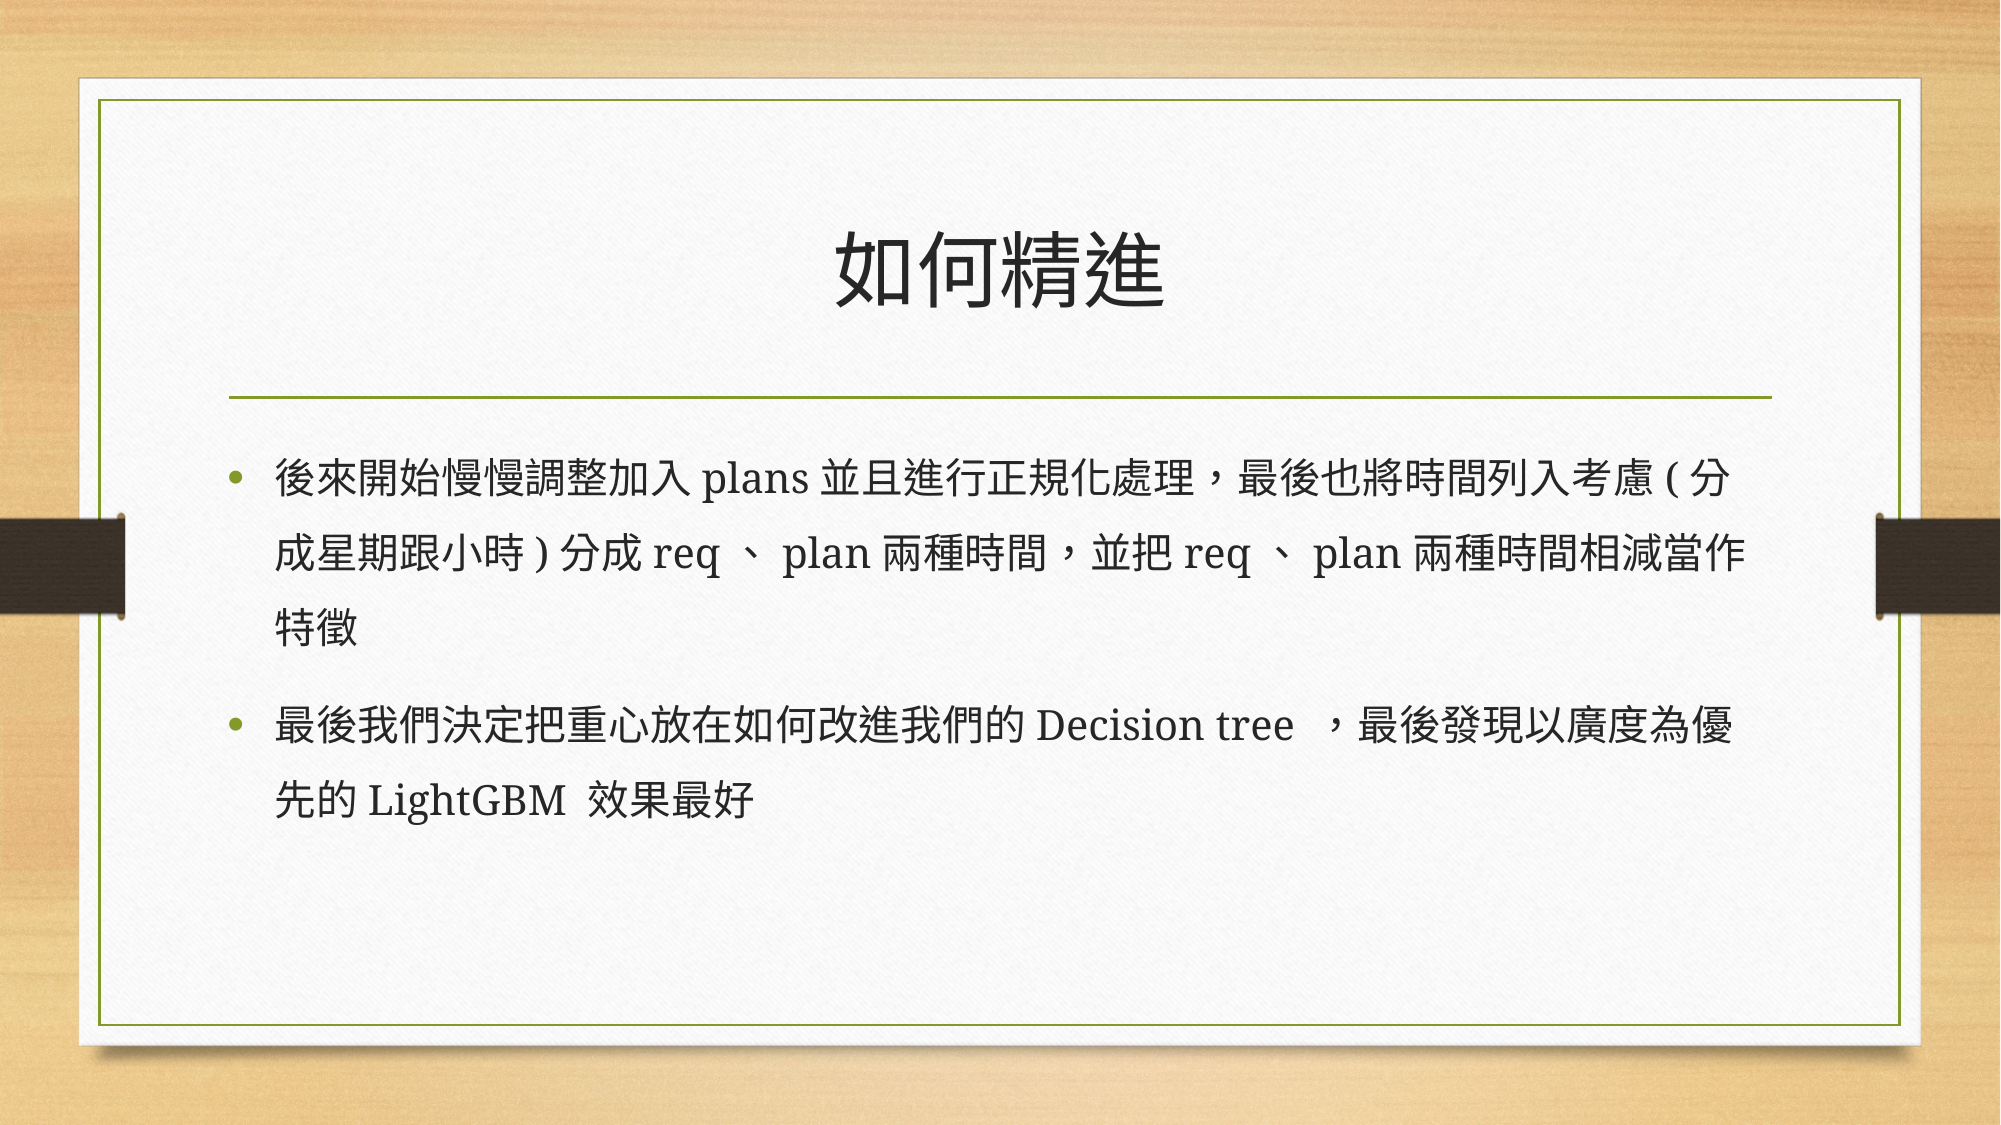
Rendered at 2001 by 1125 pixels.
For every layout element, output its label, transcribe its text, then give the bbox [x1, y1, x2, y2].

picture [0, 0, 2001, 1125]
list 後來開始慢慢調整加入plans並且進行正規化處理，最後也將時間列入考慮(分成星期跟小時)分成req、plan兩種時間，並把req、plan兩種時間相減當作特徵 最後我們決定把重心放在如何改進我們的Decision tree ，最後發現以廣度為優先的LightGBM 效果最好 [212, 419, 1788, 964]
title 如何精進 [212, 161, 1788, 375]
